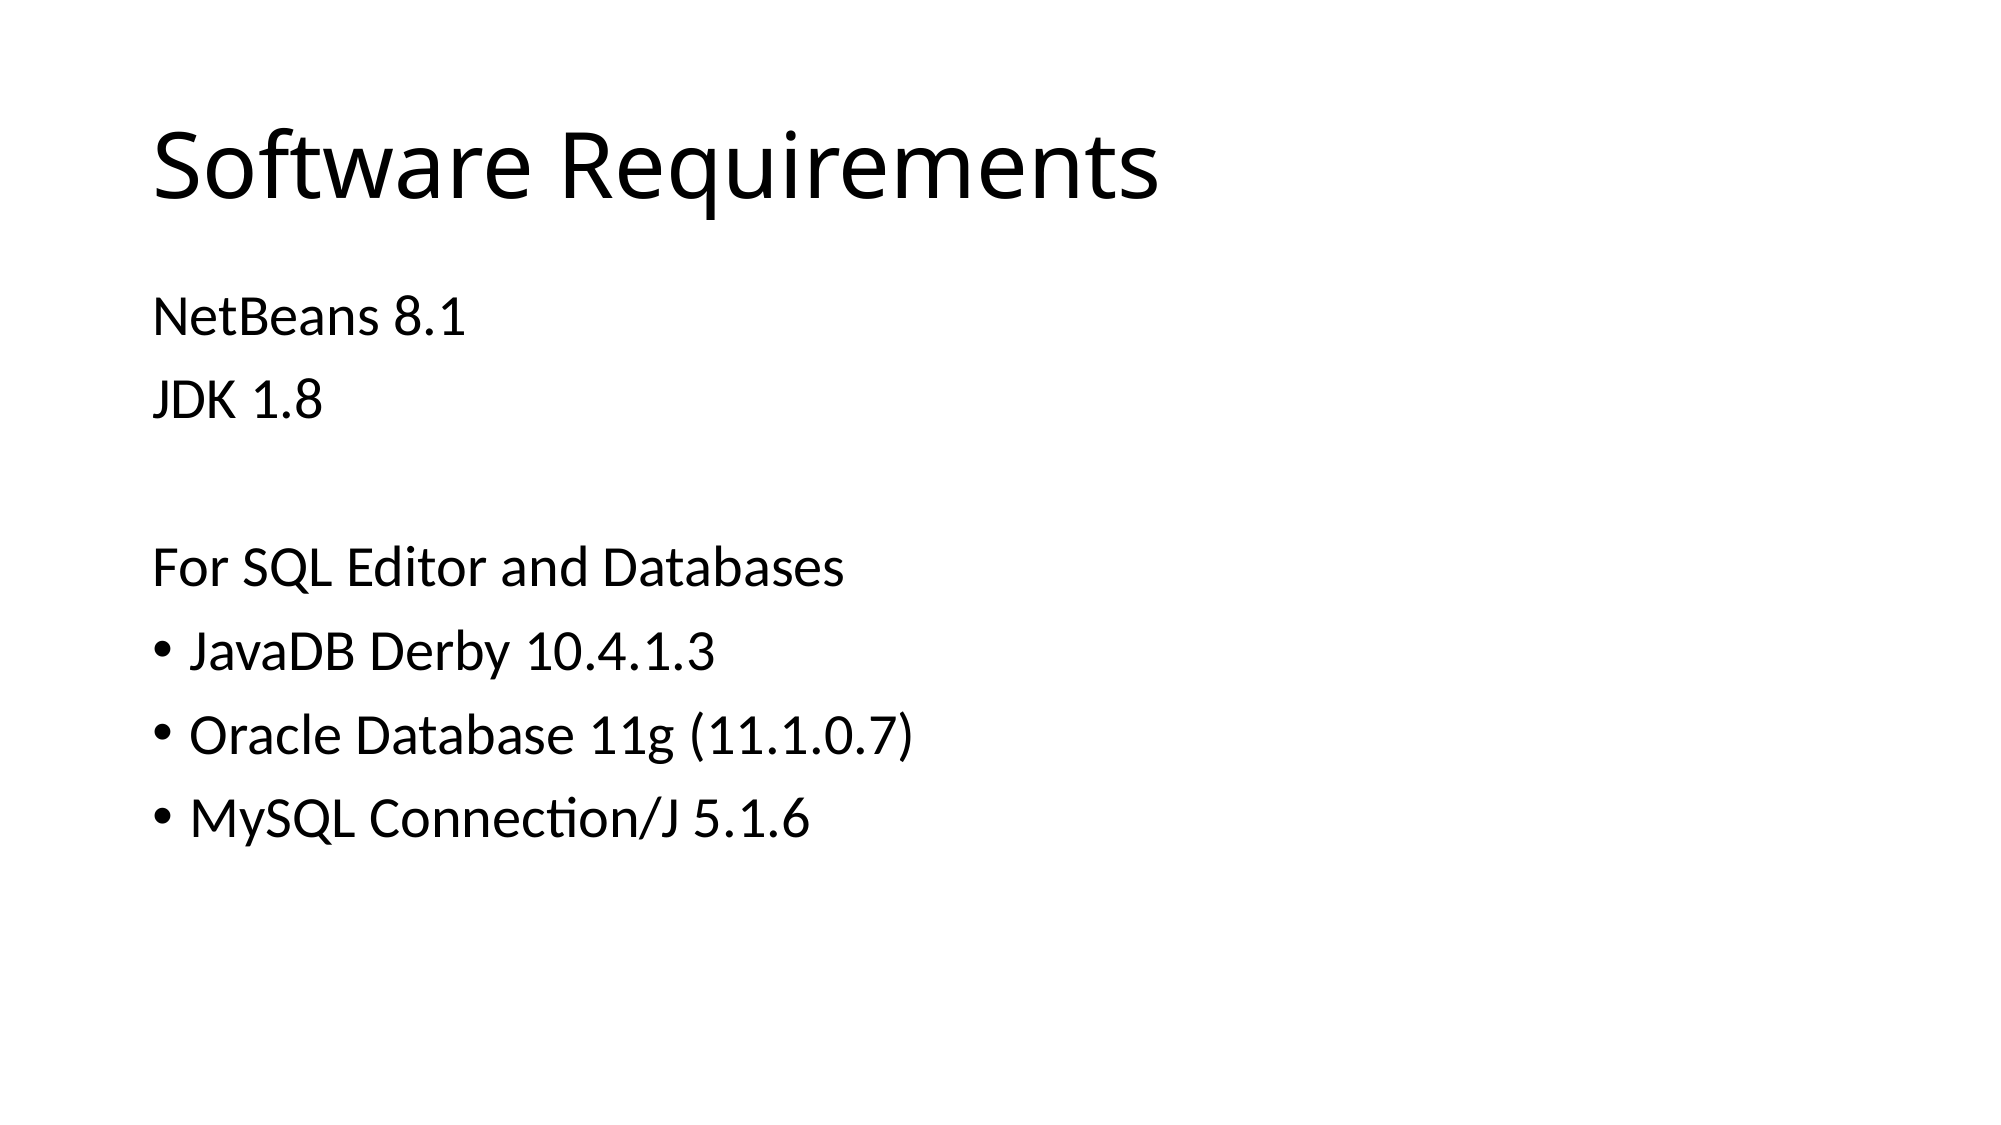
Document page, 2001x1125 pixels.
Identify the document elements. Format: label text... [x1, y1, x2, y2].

title Software Requirements [137, 59, 1863, 277]
list NetBeans 8.1 JDK 1.8 For SQL Editor and Databases JavaDB Derby 10.4.1.3 Oracle Database 11g (11.1.0.7) MySQL Connection/J 5.1.6 [137, 277, 1863, 992]
